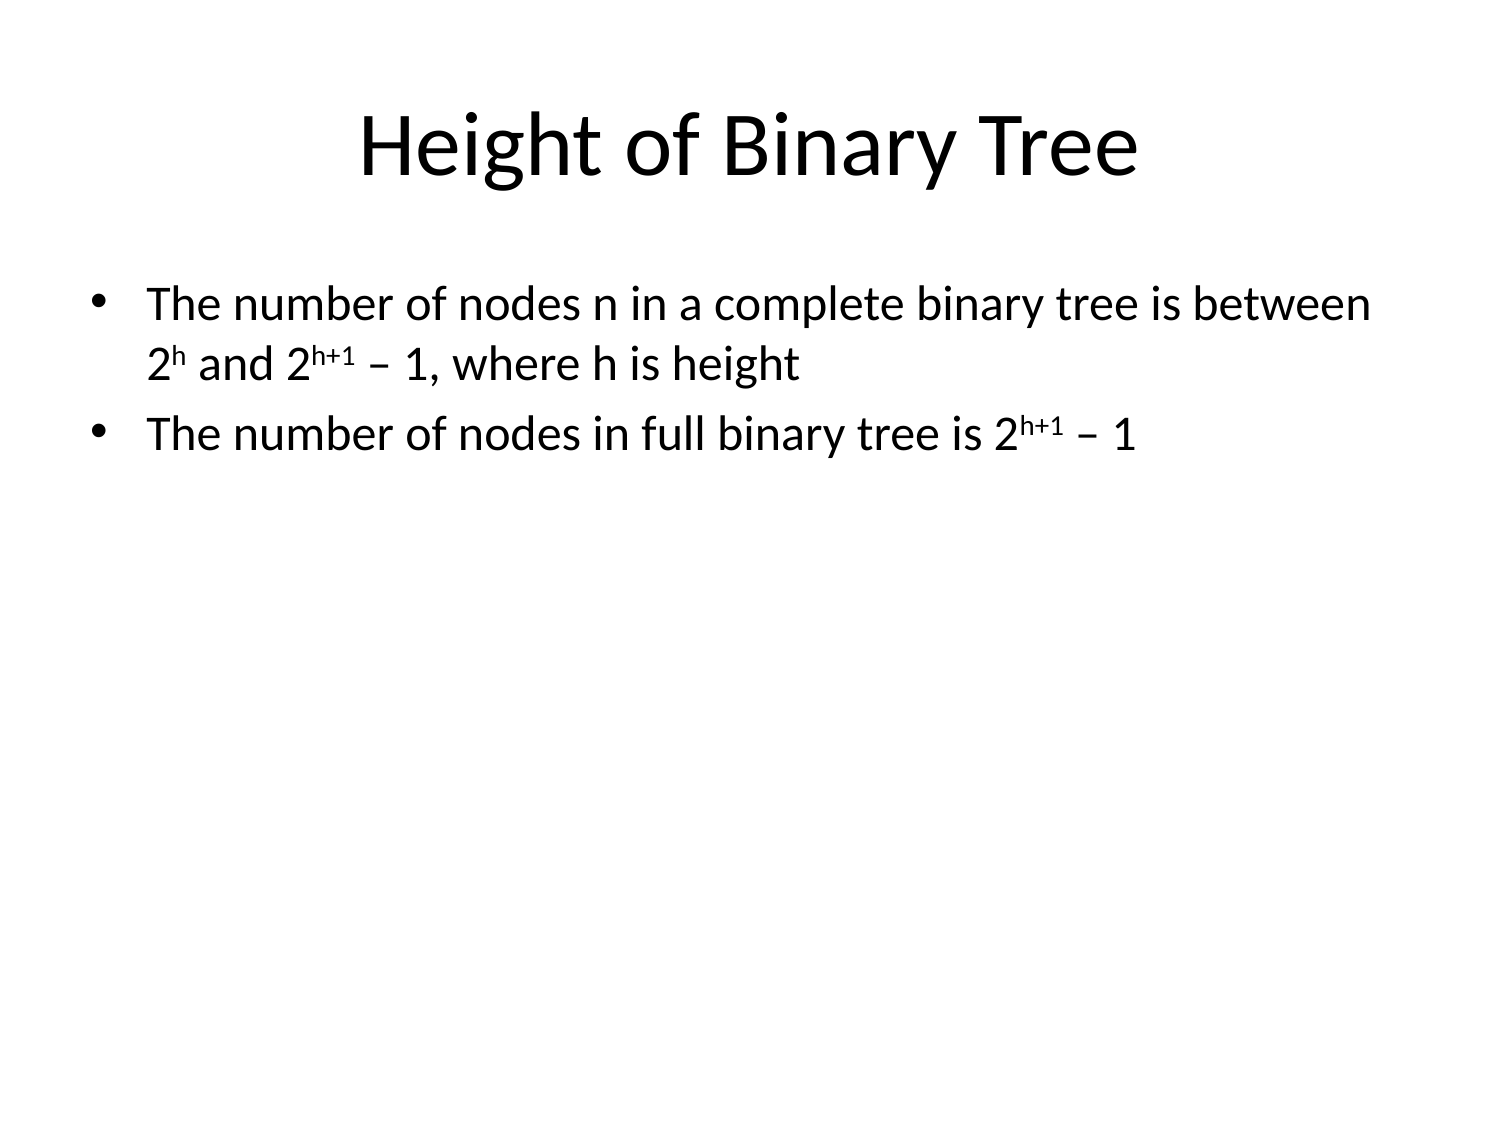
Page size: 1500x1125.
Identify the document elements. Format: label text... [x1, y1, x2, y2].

title Height of Binary Tree [75, 45, 1425, 233]
list The number of nodes n in a complete binary tree is between 2h and 2h+1 – 1, where h is height The number of nodes in full binary tree is 2h+1 – 1 [75, 262, 1425, 1005]
